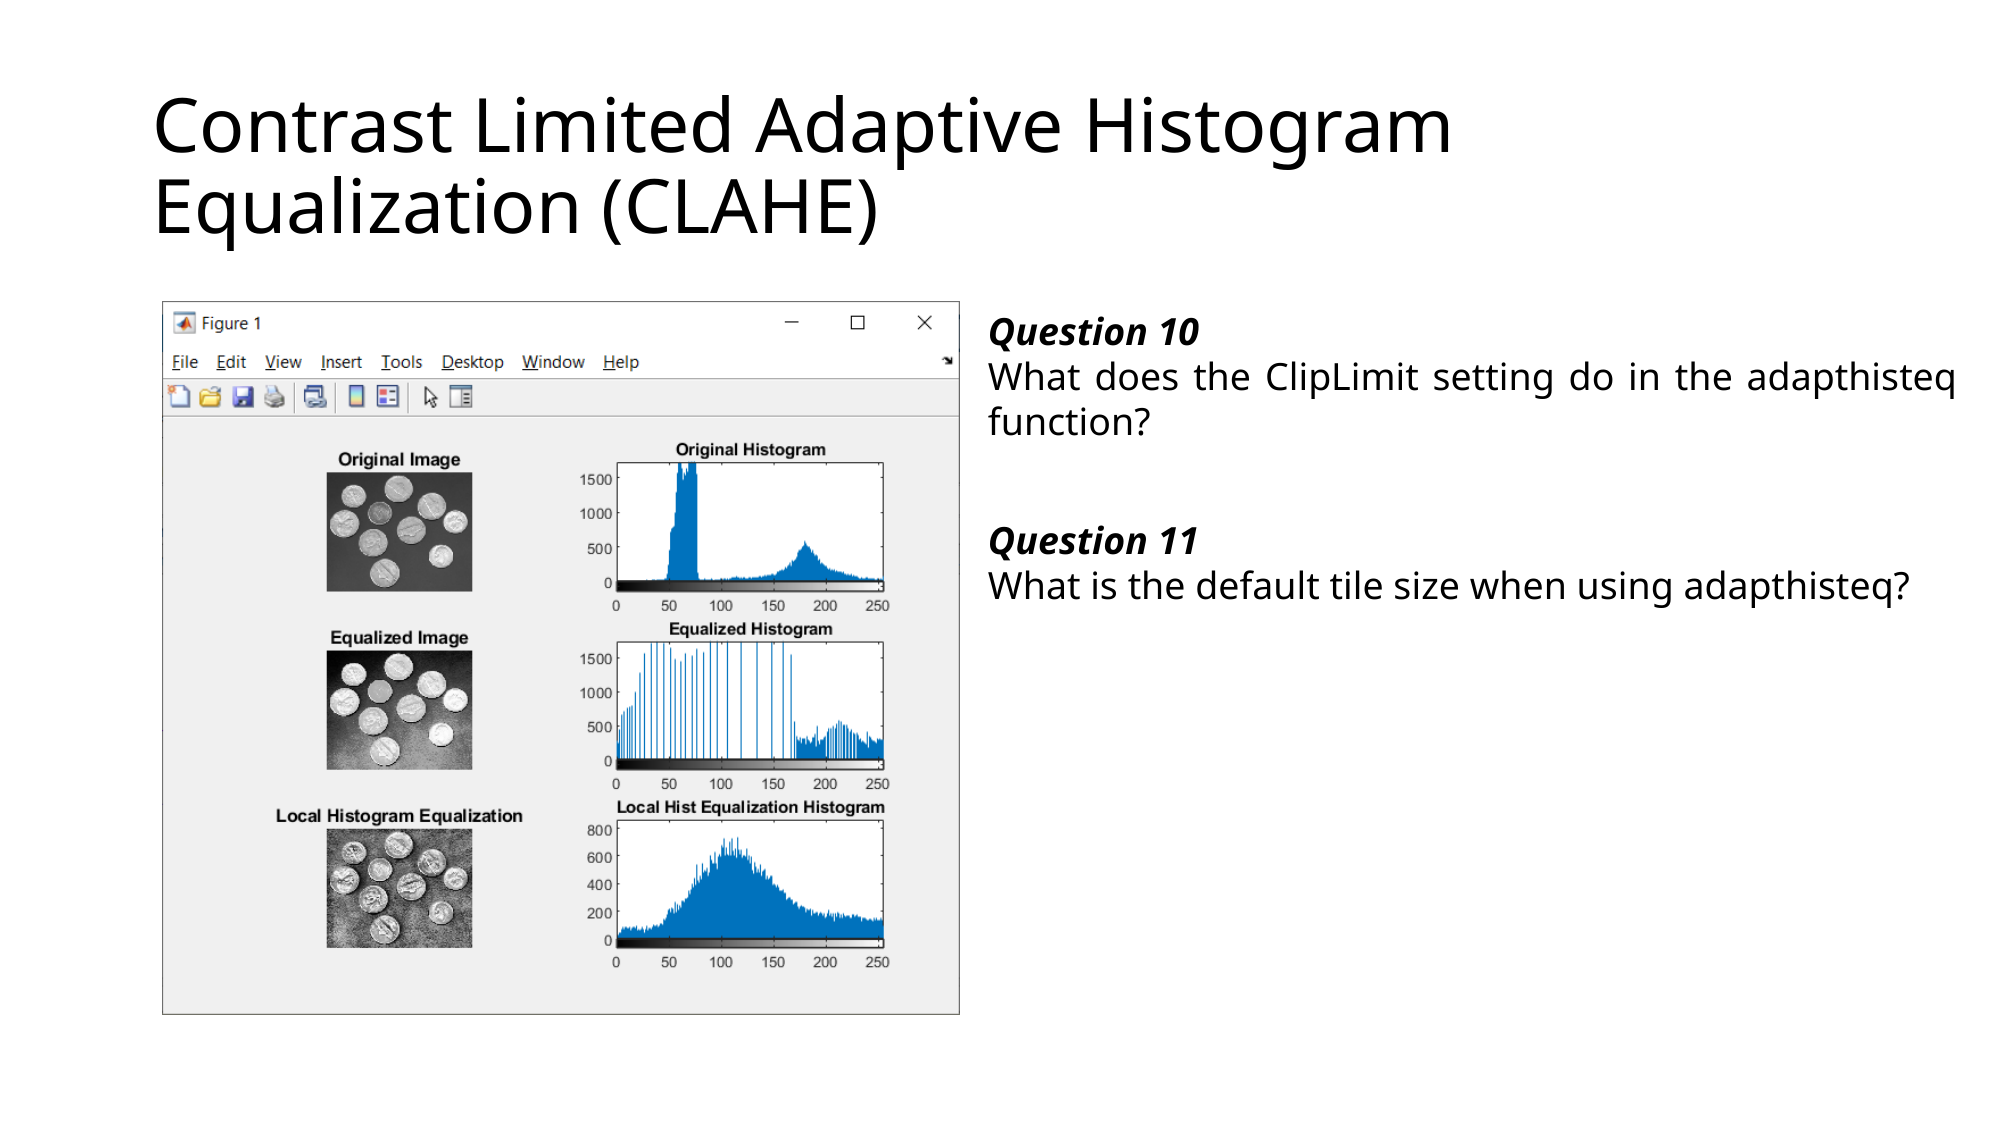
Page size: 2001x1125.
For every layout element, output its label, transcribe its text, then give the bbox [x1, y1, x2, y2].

title Contrast Limited Adaptive Histogram Equalization (CLAHE) [137, 59, 1863, 278]
text_box Question 11 What is the default tile size when using adapthisteq? [973, 509, 1973, 615]
text_box Question 10 What does the ClipLimit setting do in the adapthisteq function? [973, 301, 1973, 451]
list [162, 301, 960, 1015]
